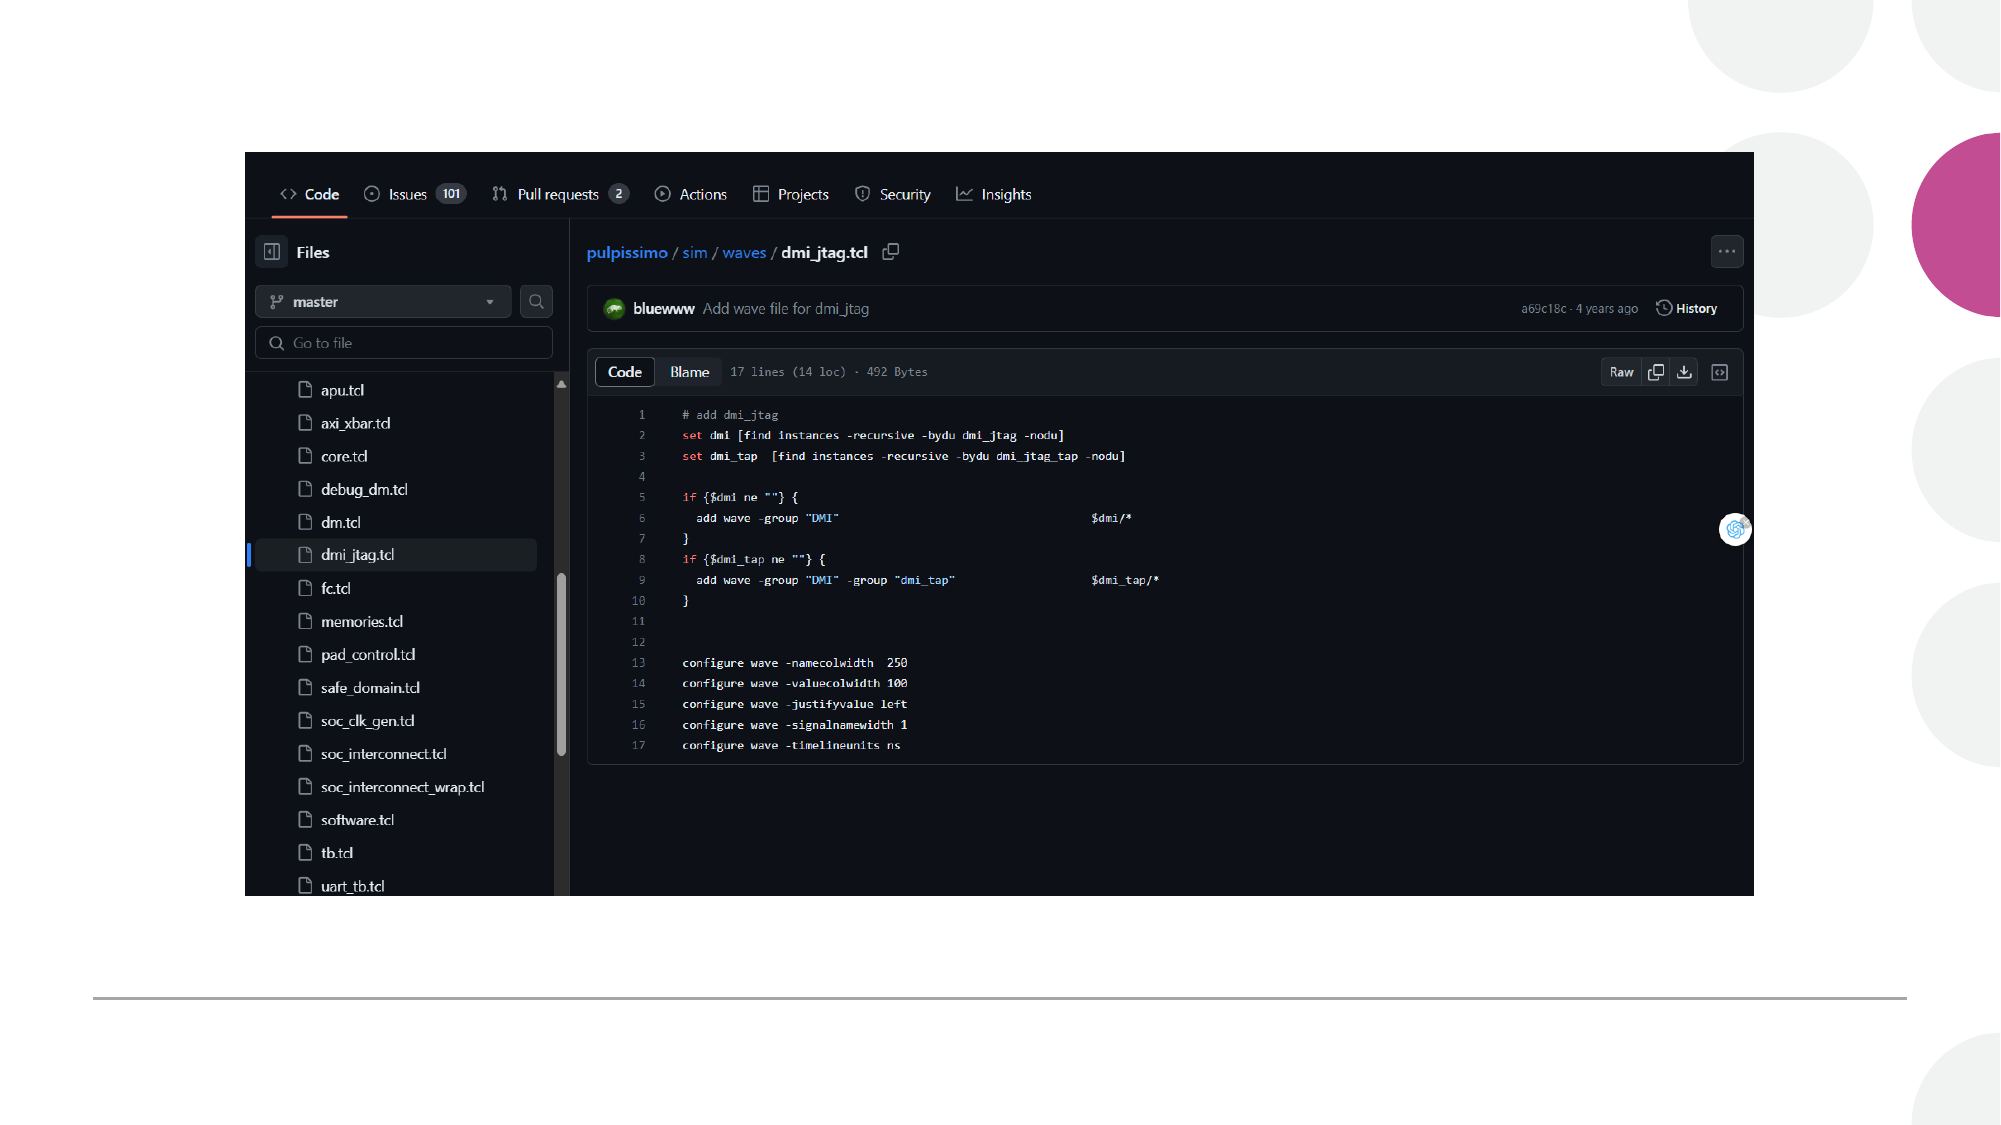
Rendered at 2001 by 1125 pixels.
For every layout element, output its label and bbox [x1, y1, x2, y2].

picture [245, 152, 1754, 896]
